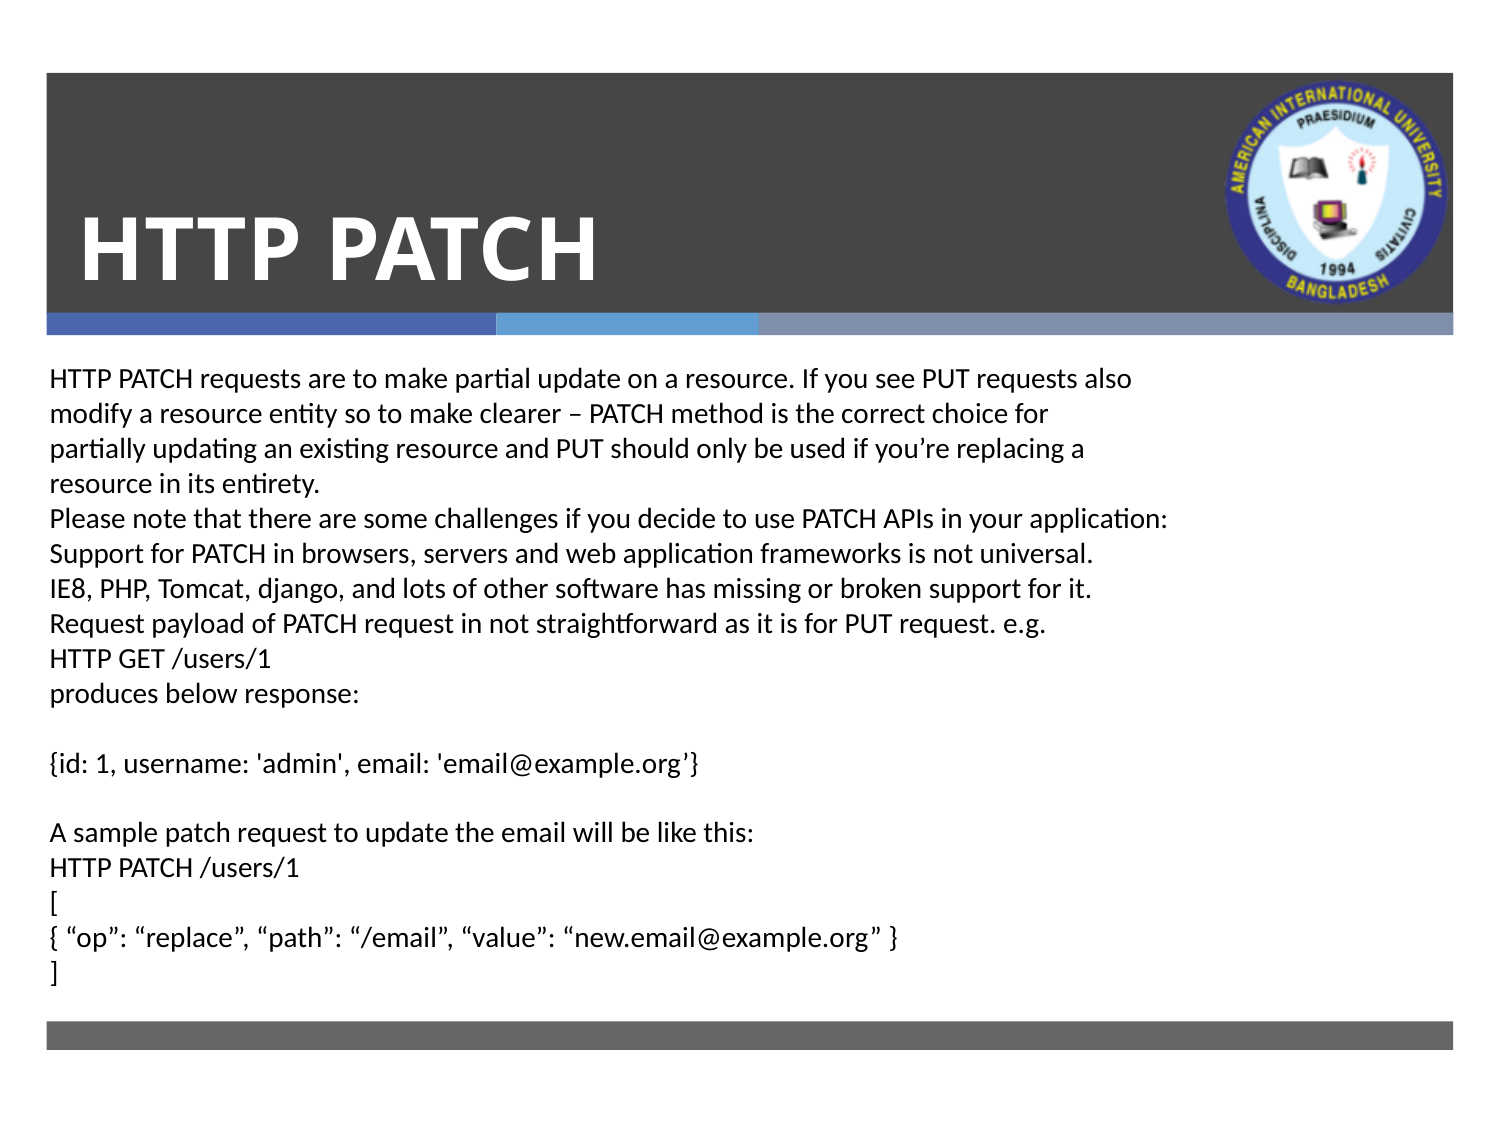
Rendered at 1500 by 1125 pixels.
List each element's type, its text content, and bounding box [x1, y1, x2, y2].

picture [1220, 75, 1454, 310]
text_box HTTP PATCH requests are to make partial update on a resource. If you see PUT requests also modify a resource entity so to make clearer – PATCH method is the correct choice for partially updating an existing resource and PUT should only be used if you’re replacing a resource in its entirety. Please note that there are some challenges if you decide to use PATCH APIs in your application: Support for PATCH in browsers, servers and web application frameworks is not universal. IE8, PHP, Tomcat, django, and lots of other software has missing or broken support for it. Request payload of PATCH request in not straightforward as it is for PUT request. e.g. HTTP GET /users/1 produces below response: {id: 1, username: 'admin', email: 'email@example.org’} A sample patch request to update the email will be like this: HTTP PATCH /users/1 [ { “op”: “replace”, “path”: “/email”, “value”: “new.email@example.org” } ] [34, 349, 1452, 998]
title HTTP PATCH [62, 127, 1210, 306]
